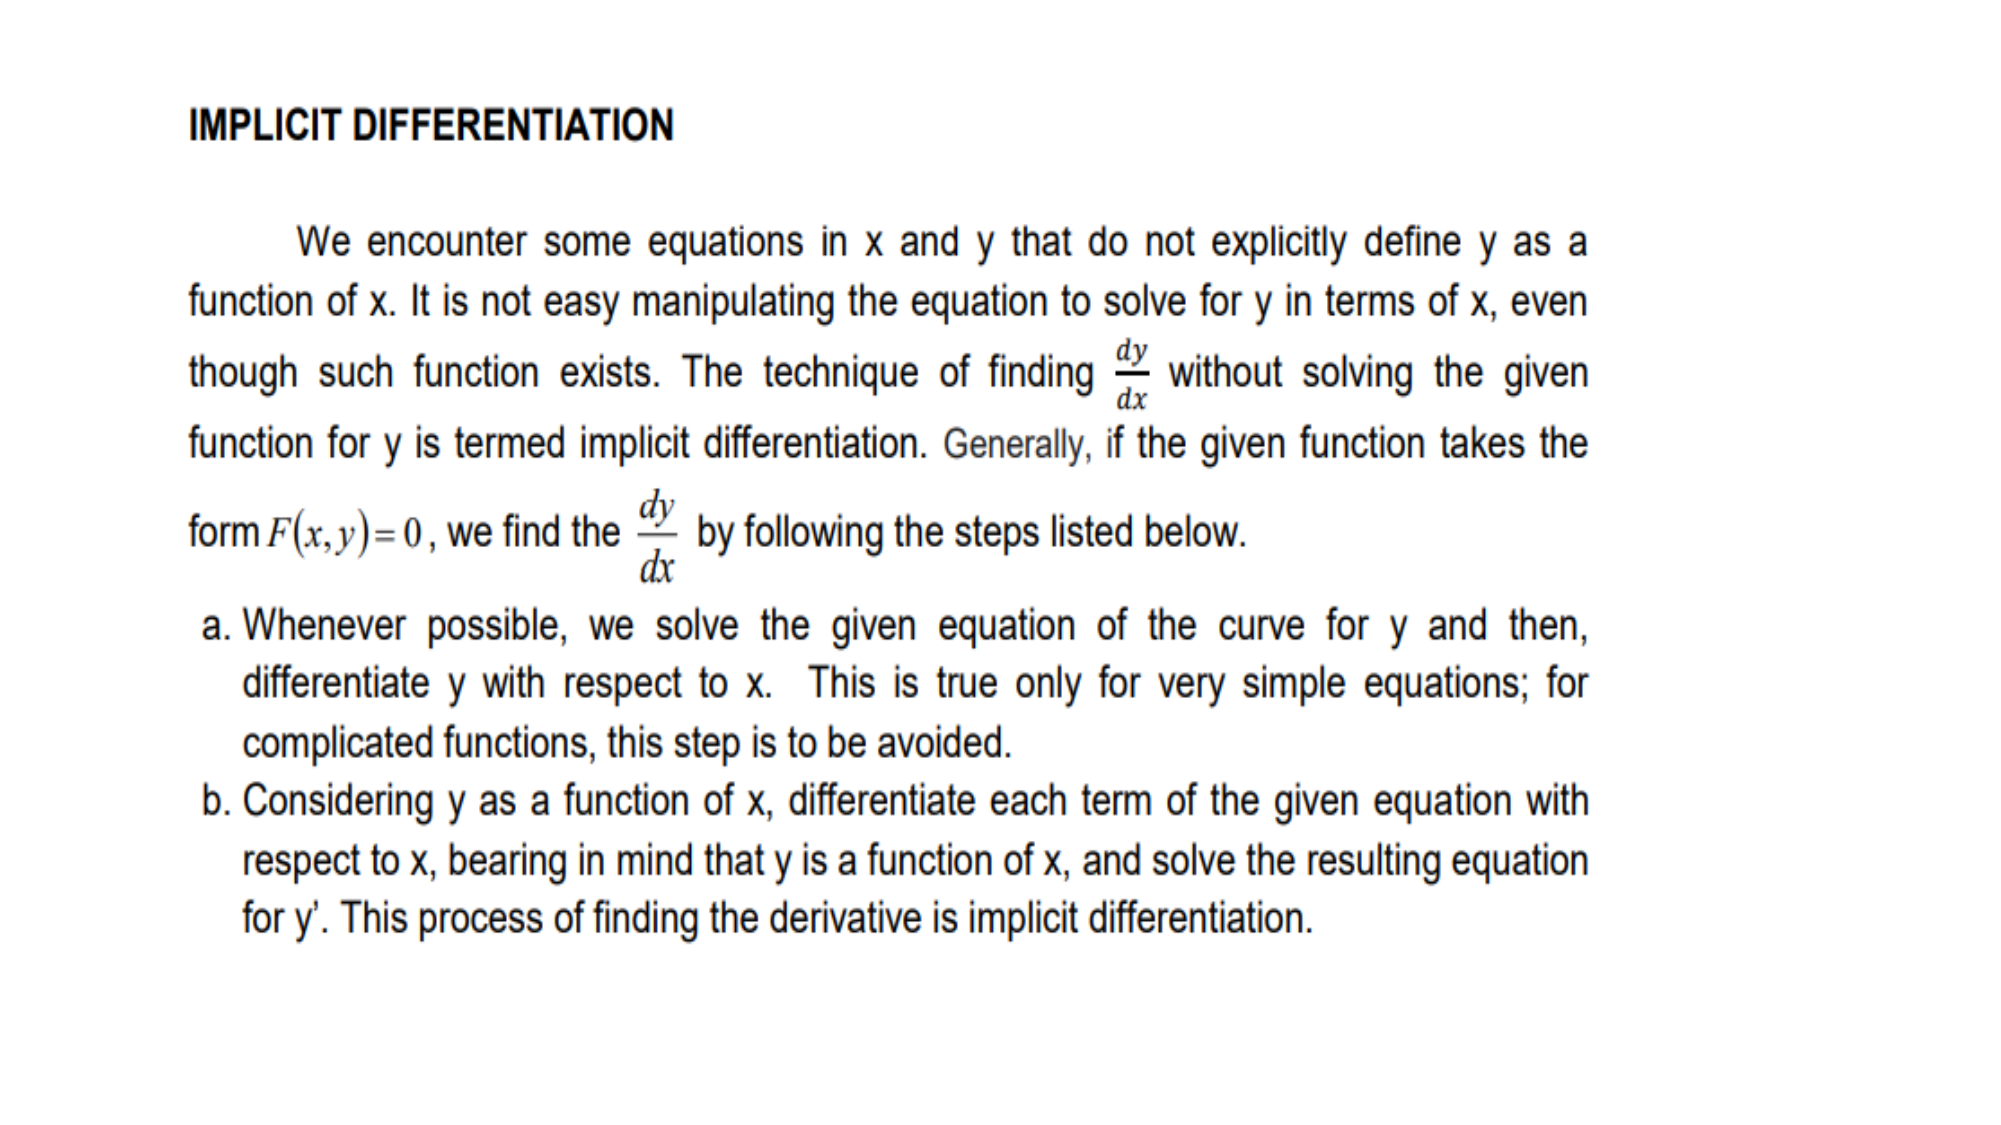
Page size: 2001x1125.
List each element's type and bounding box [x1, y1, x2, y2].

list [170, 92, 1617, 982]
